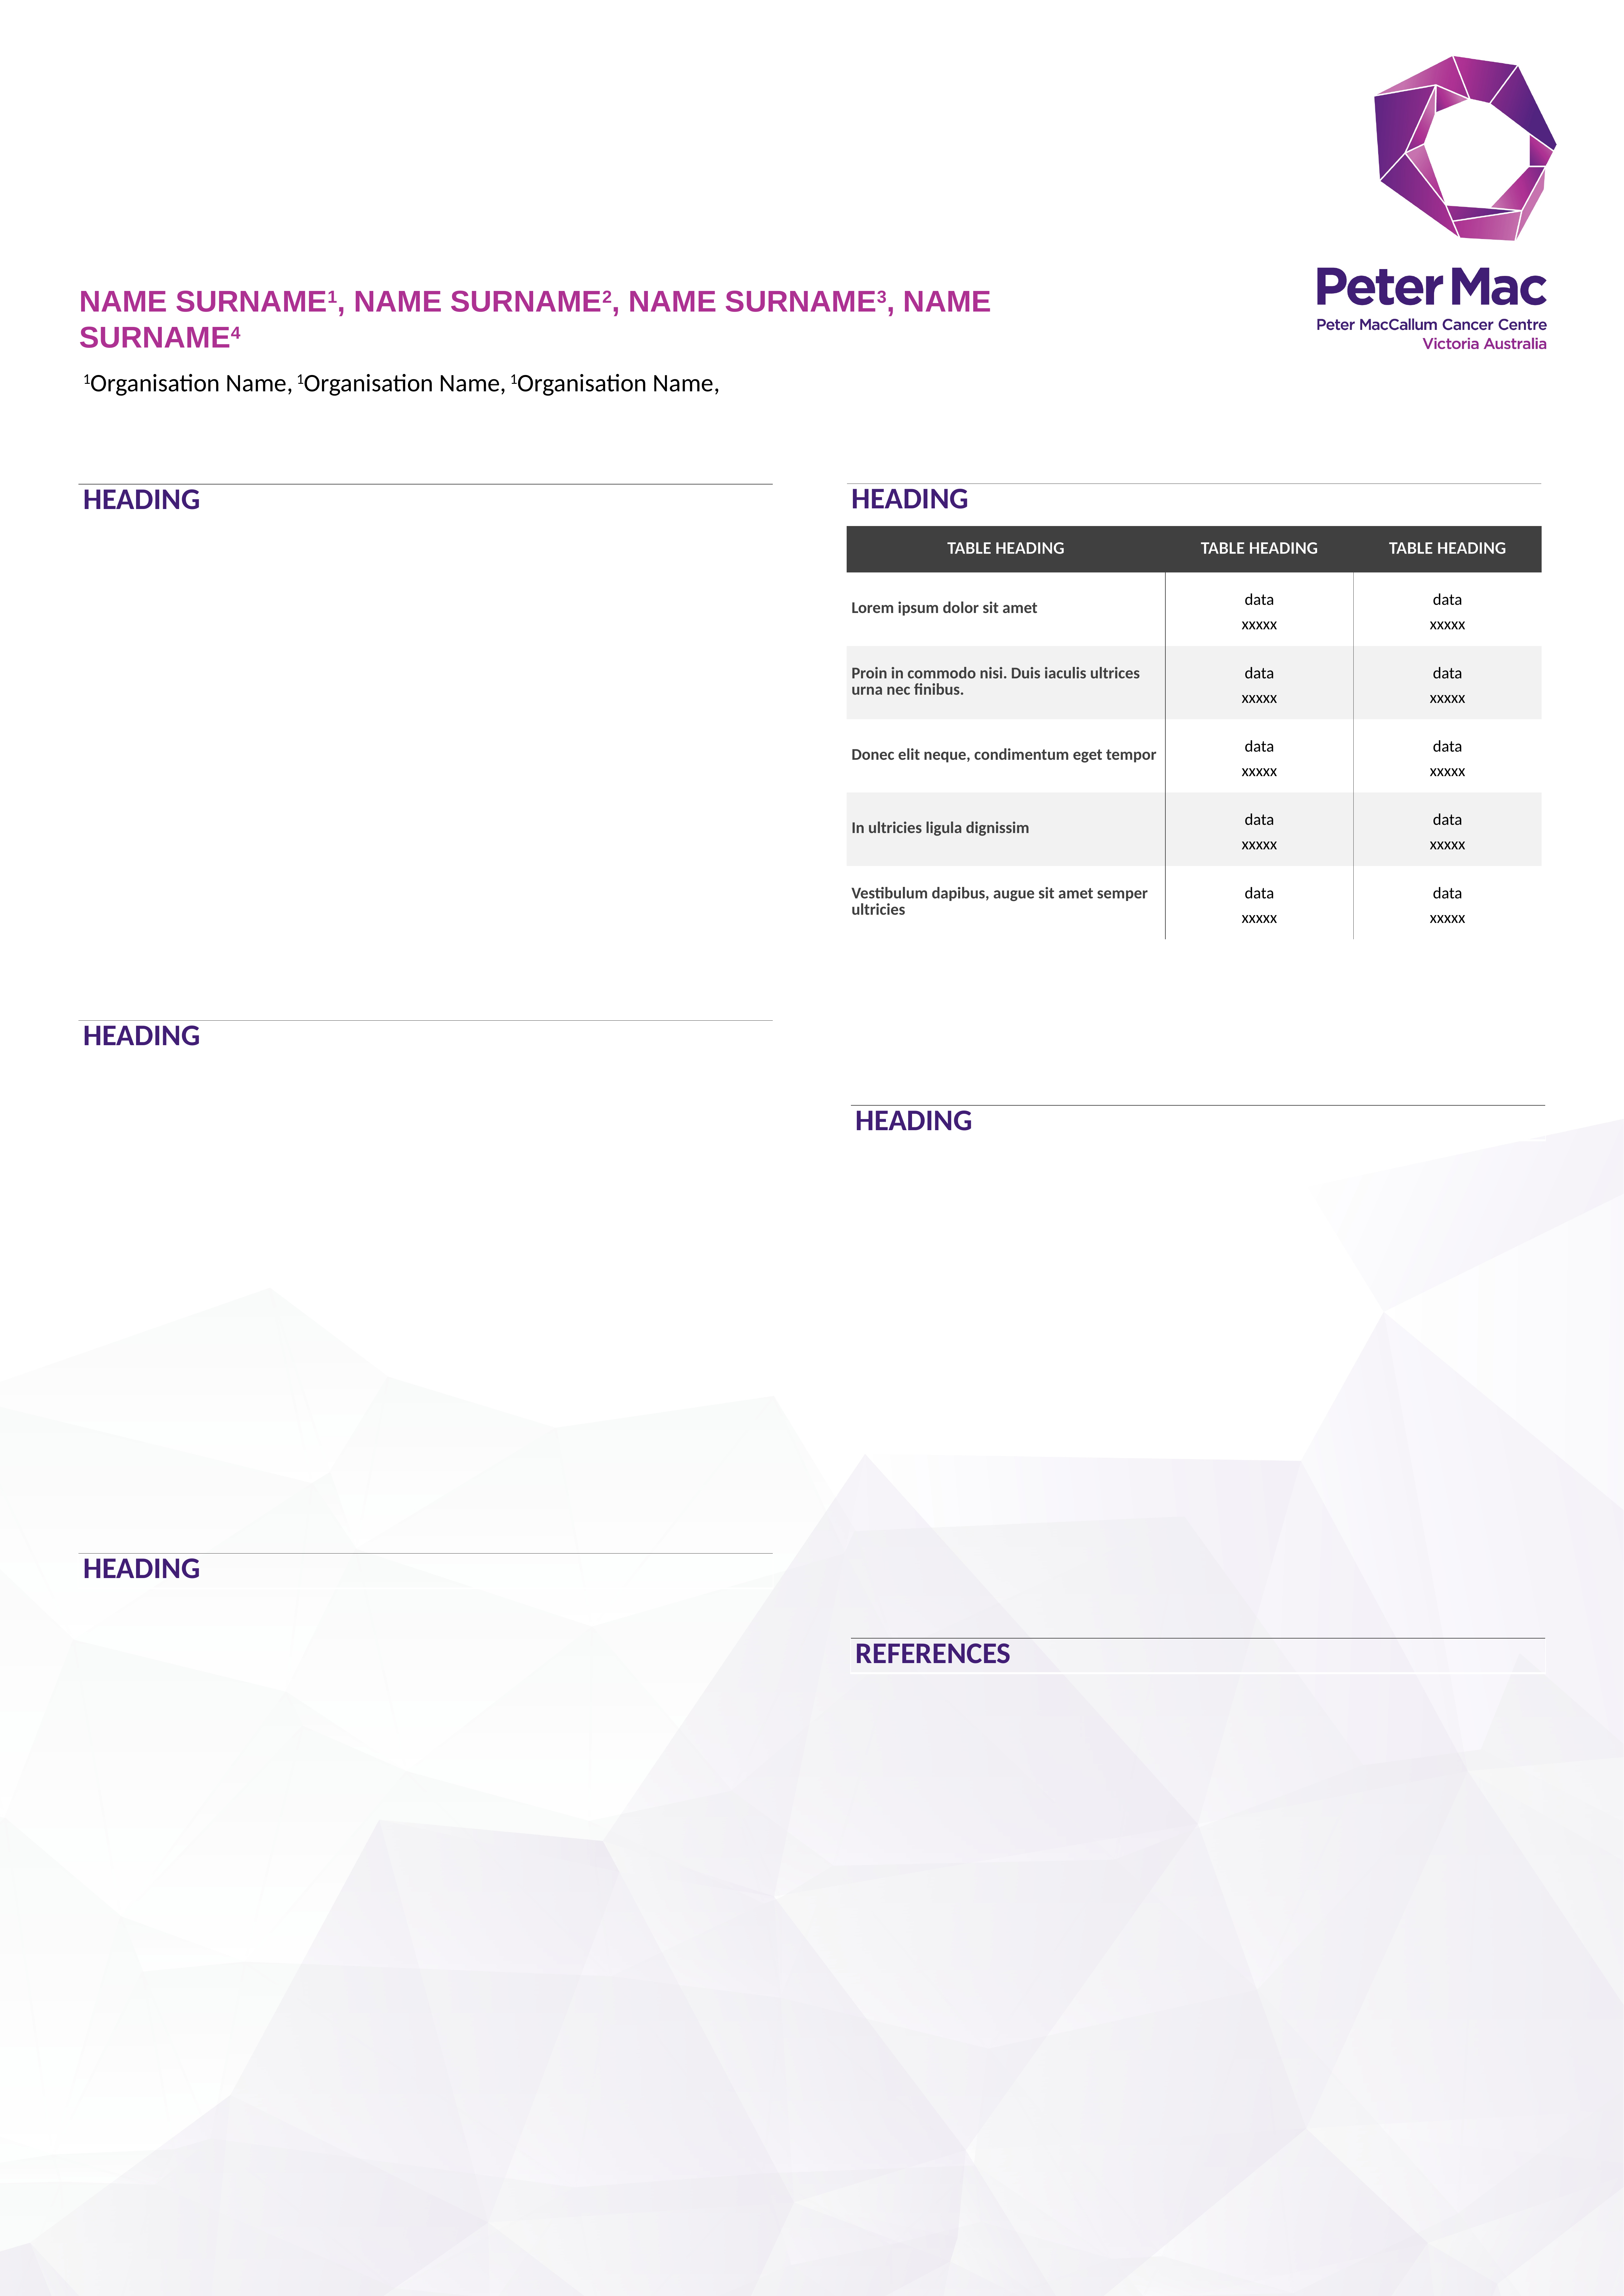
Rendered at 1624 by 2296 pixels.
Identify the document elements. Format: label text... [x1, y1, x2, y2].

table_header HEADING [78, 485, 773, 518]
table_header TABLE HEADING [847, 526, 1165, 572]
table_cell data xxxxx [1354, 719, 1542, 792]
table_cell data xxxxx [1166, 572, 1353, 646]
table_header HEADING [847, 484, 1541, 518]
table_header HEADING [78, 1554, 773, 1588]
table_header REFERENCES [851, 1639, 1545, 1672]
subtitle Name surname1, Name surname2, Name surname3, Name surname4 [74, 260, 1144, 356]
table_header HEADING [78, 1021, 773, 1054]
table_cell data xxxxx [1166, 646, 1353, 719]
table_cell Lorem ipsum dolor sit amet [847, 572, 1165, 646]
table_header TABLE HEADING [1166, 526, 1353, 572]
table_header HEADING [851, 1106, 1545, 1139]
table_cell data xxxxx [1166, 719, 1353, 792]
table_cell data xxxxx [1354, 792, 1542, 866]
table_cell data xxxxx [1354, 866, 1542, 939]
table_cell data xxxxx [1166, 792, 1353, 866]
table_cell data xxxxx [1166, 866, 1353, 939]
table_cell Proin in commodo nisi. Duis iaculis ultrices urna nec finibus. [847, 646, 1165, 719]
table_cell In ultricies ligula dignissim [847, 792, 1165, 866]
table_header TABLE HEADING [1354, 526, 1542, 572]
list 1Organisation Name, 1Organisation Name, 1Organisation Name, [78, 364, 1144, 437]
table_cell data xxxxx [1354, 572, 1542, 646]
table_cell Donec elit neque, condimentum eget tempor [847, 719, 1165, 792]
table_cell data xxxxx [1354, 646, 1542, 719]
table_cell Vestibulum dapibus, augue sit amet semper ultricies [847, 866, 1165, 939]
